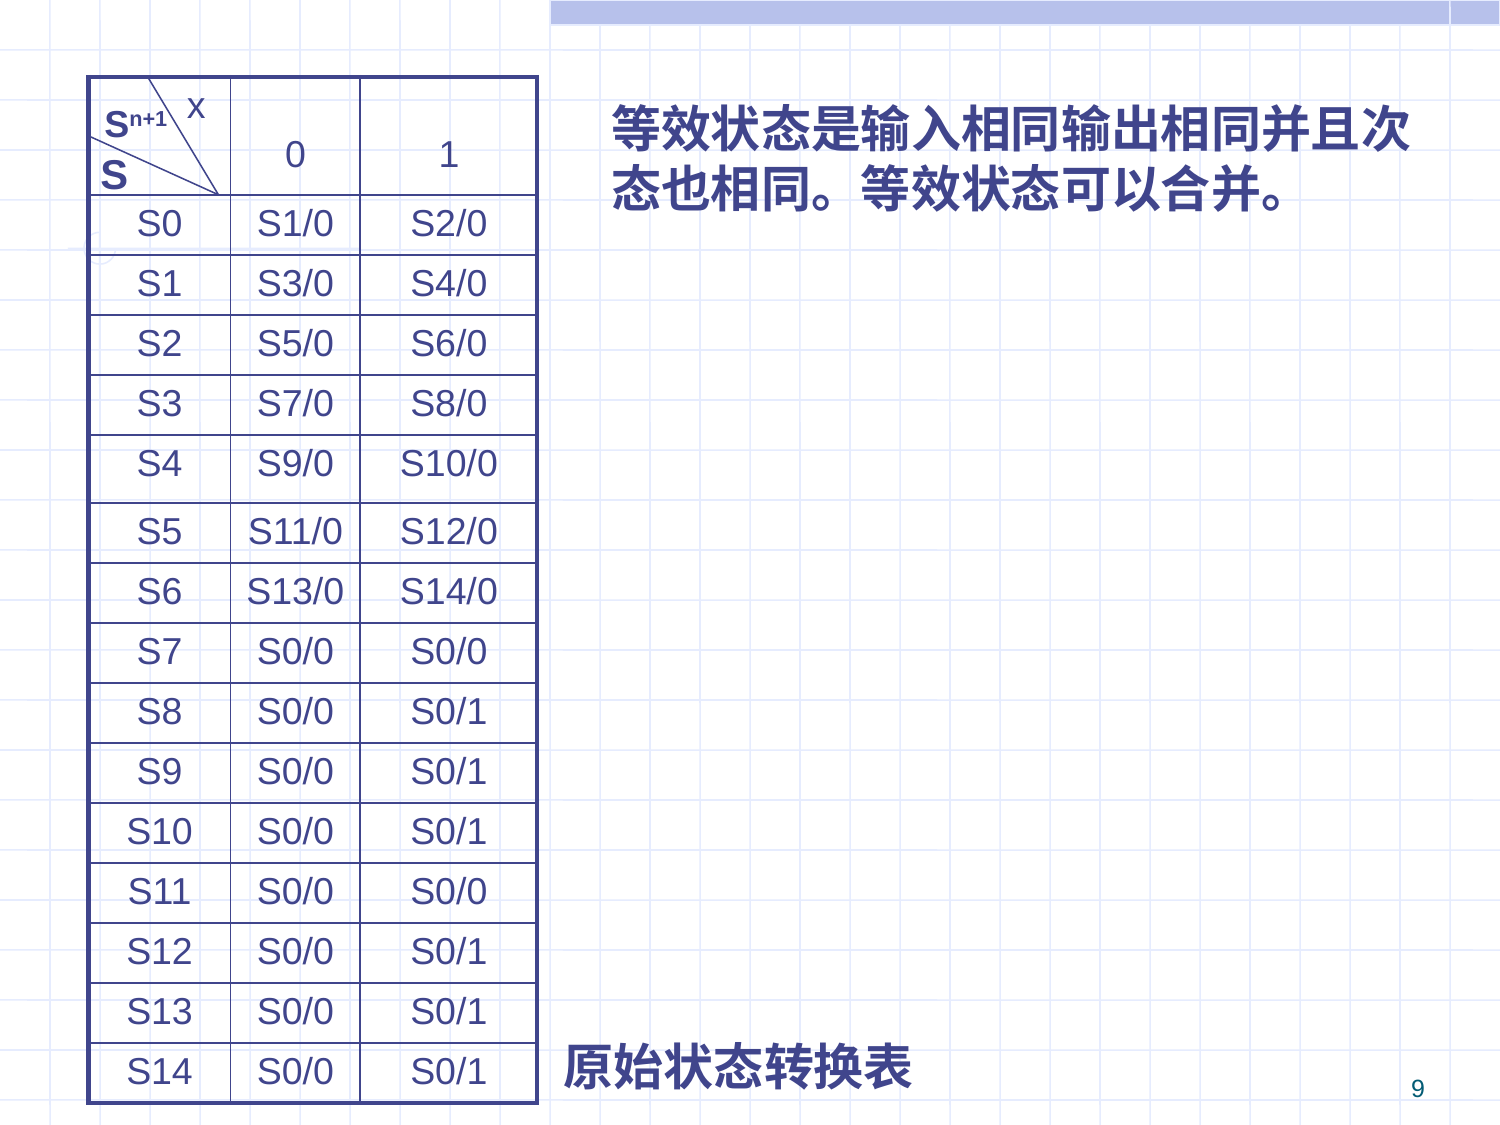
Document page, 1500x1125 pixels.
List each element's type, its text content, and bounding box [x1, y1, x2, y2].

text_box Sn+1 [100, 100, 172, 146]
table_cell S0/1 [361, 1044, 535, 1101]
table_cell S14 [91, 1044, 230, 1101]
table_cell S4 [91, 436, 230, 502]
table_cell S0/0 [231, 624, 359, 682]
text_box 等效状态是输入相同输出相同并且次态也相同。等效状态可以合并。 [596, 90, 1459, 225]
table_cell S5/0 [231, 316, 359, 374]
table_cell S13/0 [231, 564, 359, 622]
table_cell S0/0 [361, 864, 535, 922]
table_header 0 [231, 79, 359, 194]
table_header x [91, 79, 230, 194]
table_cell S0/0 [231, 804, 359, 862]
table_cell S0/1 [361, 924, 535, 982]
text_box 原始状态转换表 [549, 1027, 951, 1103]
table_cell S8/0 [361, 376, 535, 434]
table_cell S0/1 [361, 684, 535, 742]
table_cell S0 [91, 196, 230, 254]
table_cell S6 [91, 564, 230, 622]
table_cell S3 [91, 376, 230, 434]
table_cell S3/0 [231, 256, 359, 314]
table_cell S0/0 [231, 1044, 359, 1101]
table_cell S0/0 [231, 684, 359, 742]
table_cell S4/0 [361, 256, 535, 314]
table_cell S0/0 [231, 864, 359, 922]
table_cell S2 [91, 316, 230, 374]
table_cell S6/0 [361, 316, 535, 374]
table_cell S10 [91, 804, 230, 862]
table_cell S8 [91, 684, 230, 742]
table_cell S0/1 [361, 804, 535, 862]
table_cell S2/0 [361, 196, 535, 254]
table_cell S0/0 [231, 924, 359, 982]
table_cell S11 [91, 864, 230, 922]
table_cell S0/0 [361, 624, 535, 682]
table_cell S5 [91, 504, 230, 562]
table_cell S9/0 [231, 436, 359, 502]
table_cell S13 [91, 984, 230, 1042]
table_cell S1 [91, 256, 230, 314]
table_cell S10/0 [361, 436, 535, 502]
table_cell S7 [91, 624, 230, 682]
table_cell S11/0 [231, 504, 359, 562]
table_header 1 [361, 79, 535, 194]
table_cell S0/0 [231, 744, 359, 802]
table_cell S9 [91, 744, 230, 802]
table_cell S14/0 [361, 564, 535, 622]
slide_number 9 [1299, 1042, 1426, 1103]
table_cell S12/0 [361, 504, 535, 562]
table_cell S0/1 [361, 984, 535, 1042]
table_cell S12 [91, 924, 230, 982]
table_cell S0/0 [231, 984, 359, 1042]
text_box S [100, 147, 125, 198]
table_cell S7/0 [231, 376, 359, 434]
table_cell S1/0 [231, 196, 359, 254]
table_cell S0/1 [361, 744, 535, 802]
